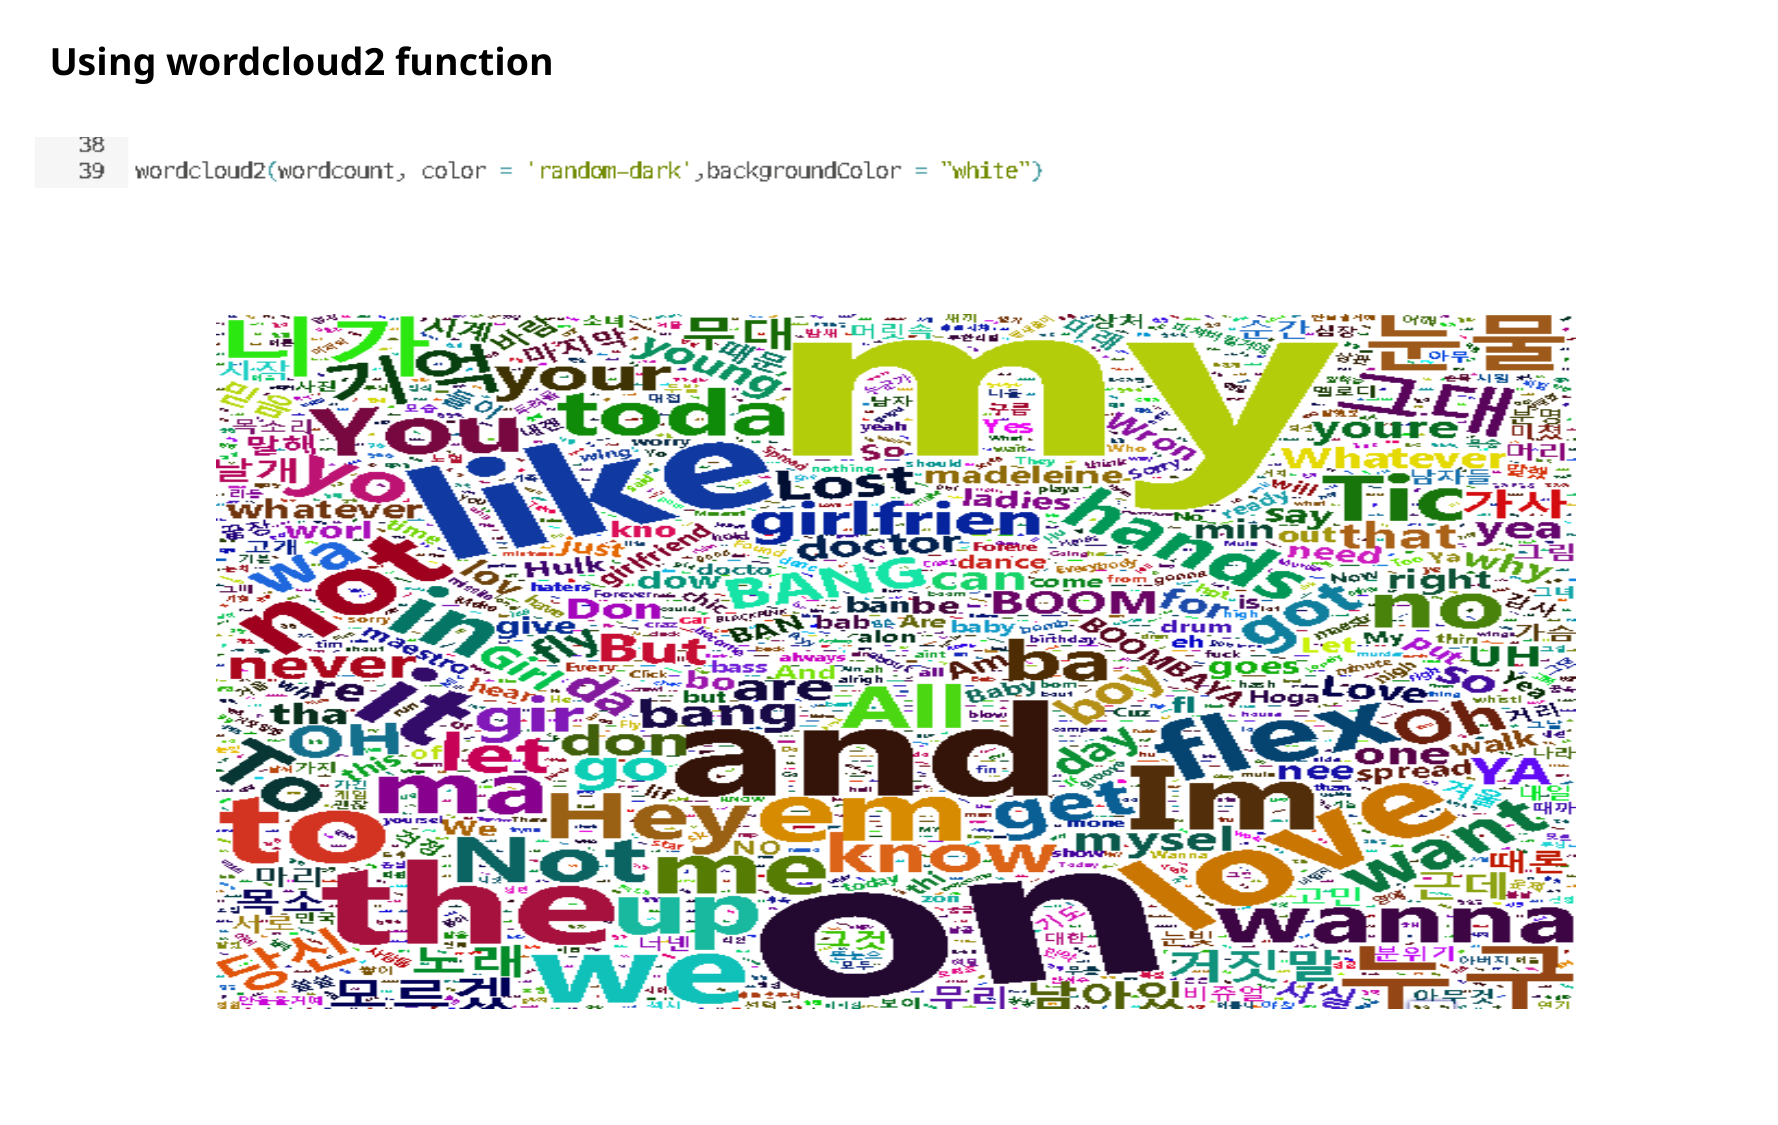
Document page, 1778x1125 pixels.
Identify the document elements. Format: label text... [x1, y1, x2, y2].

picture [216, 314, 1576, 1009]
picture [34, 136, 1778, 189]
text_box Using wordcloud2 function [34, 30, 1757, 91]
